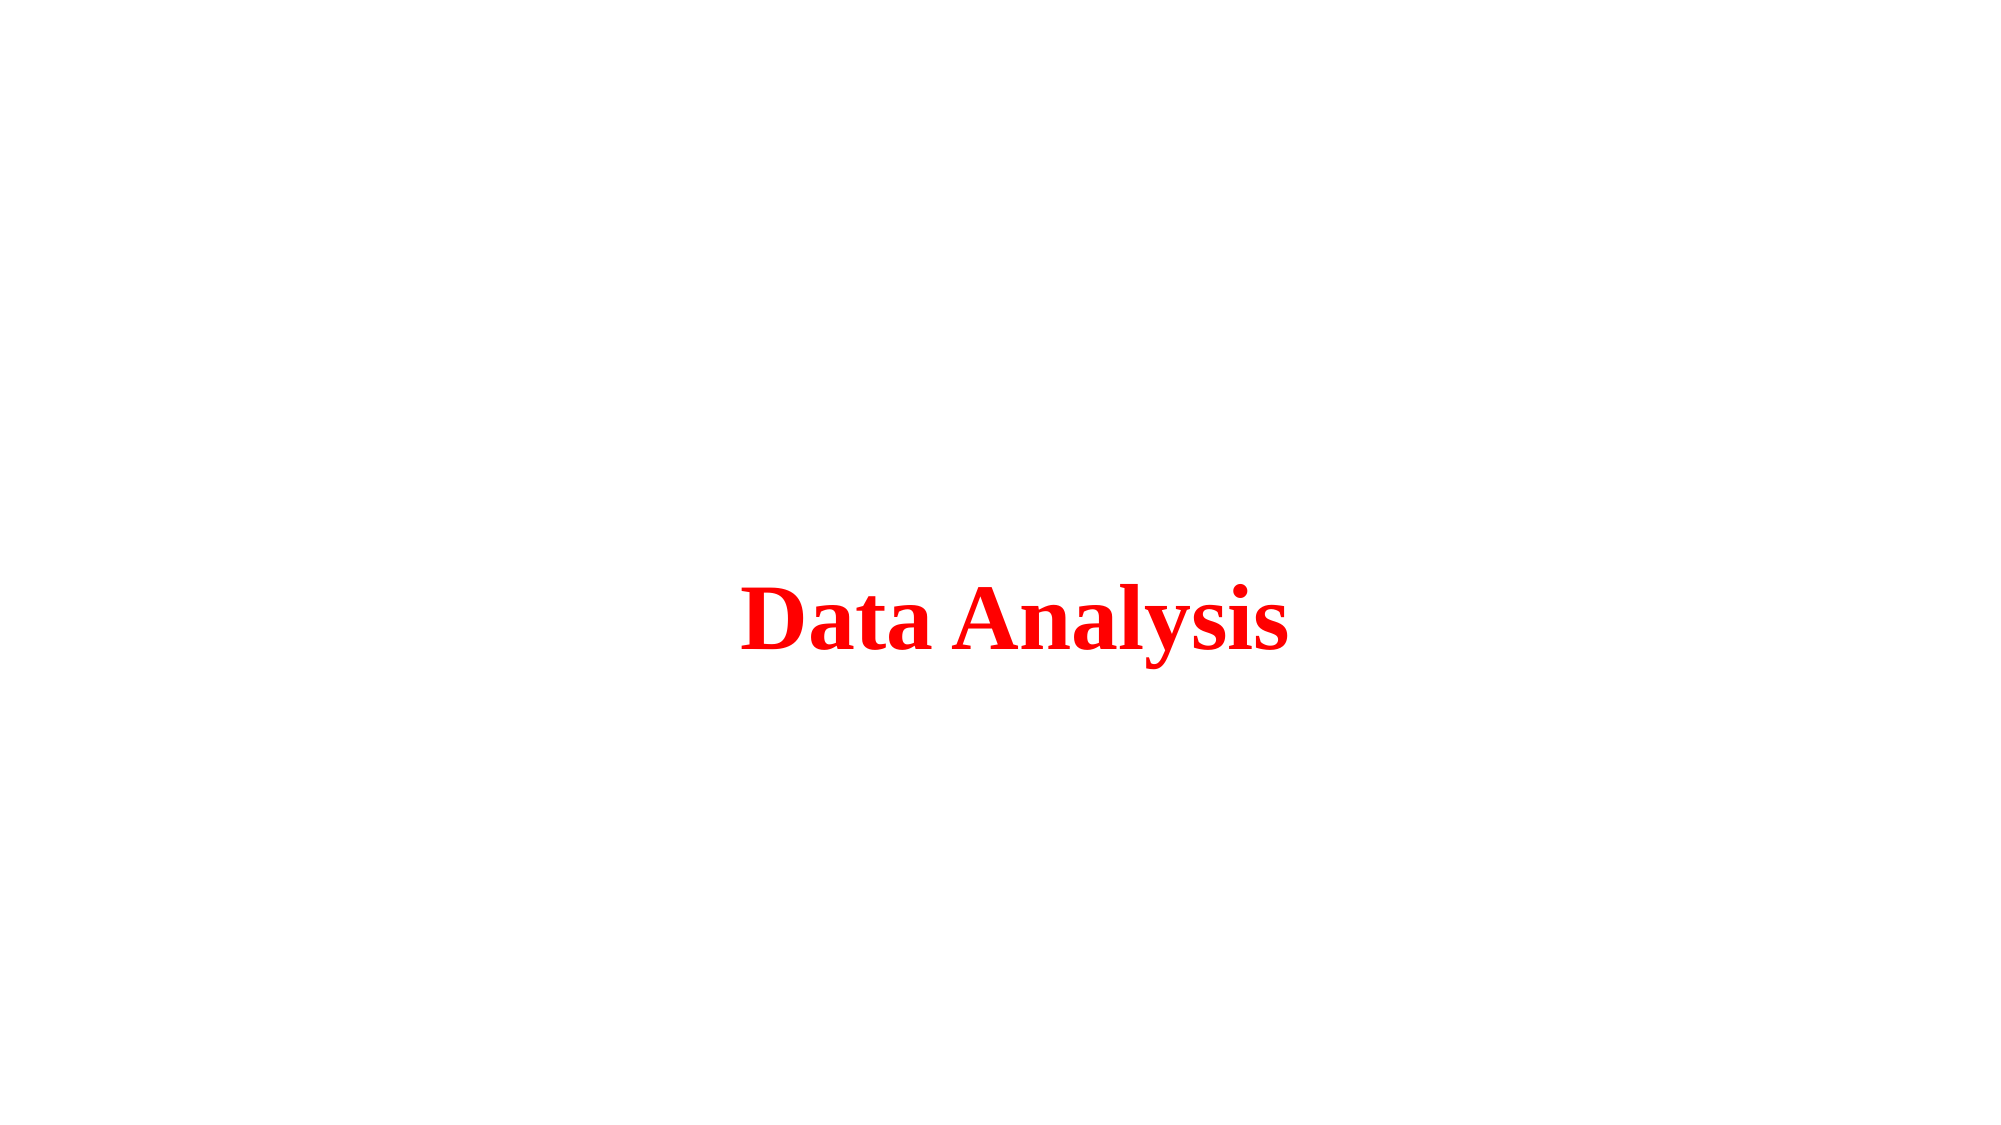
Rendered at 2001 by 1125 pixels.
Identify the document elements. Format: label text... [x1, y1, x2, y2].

list Data Analysis [99, 262, 1900, 1005]
